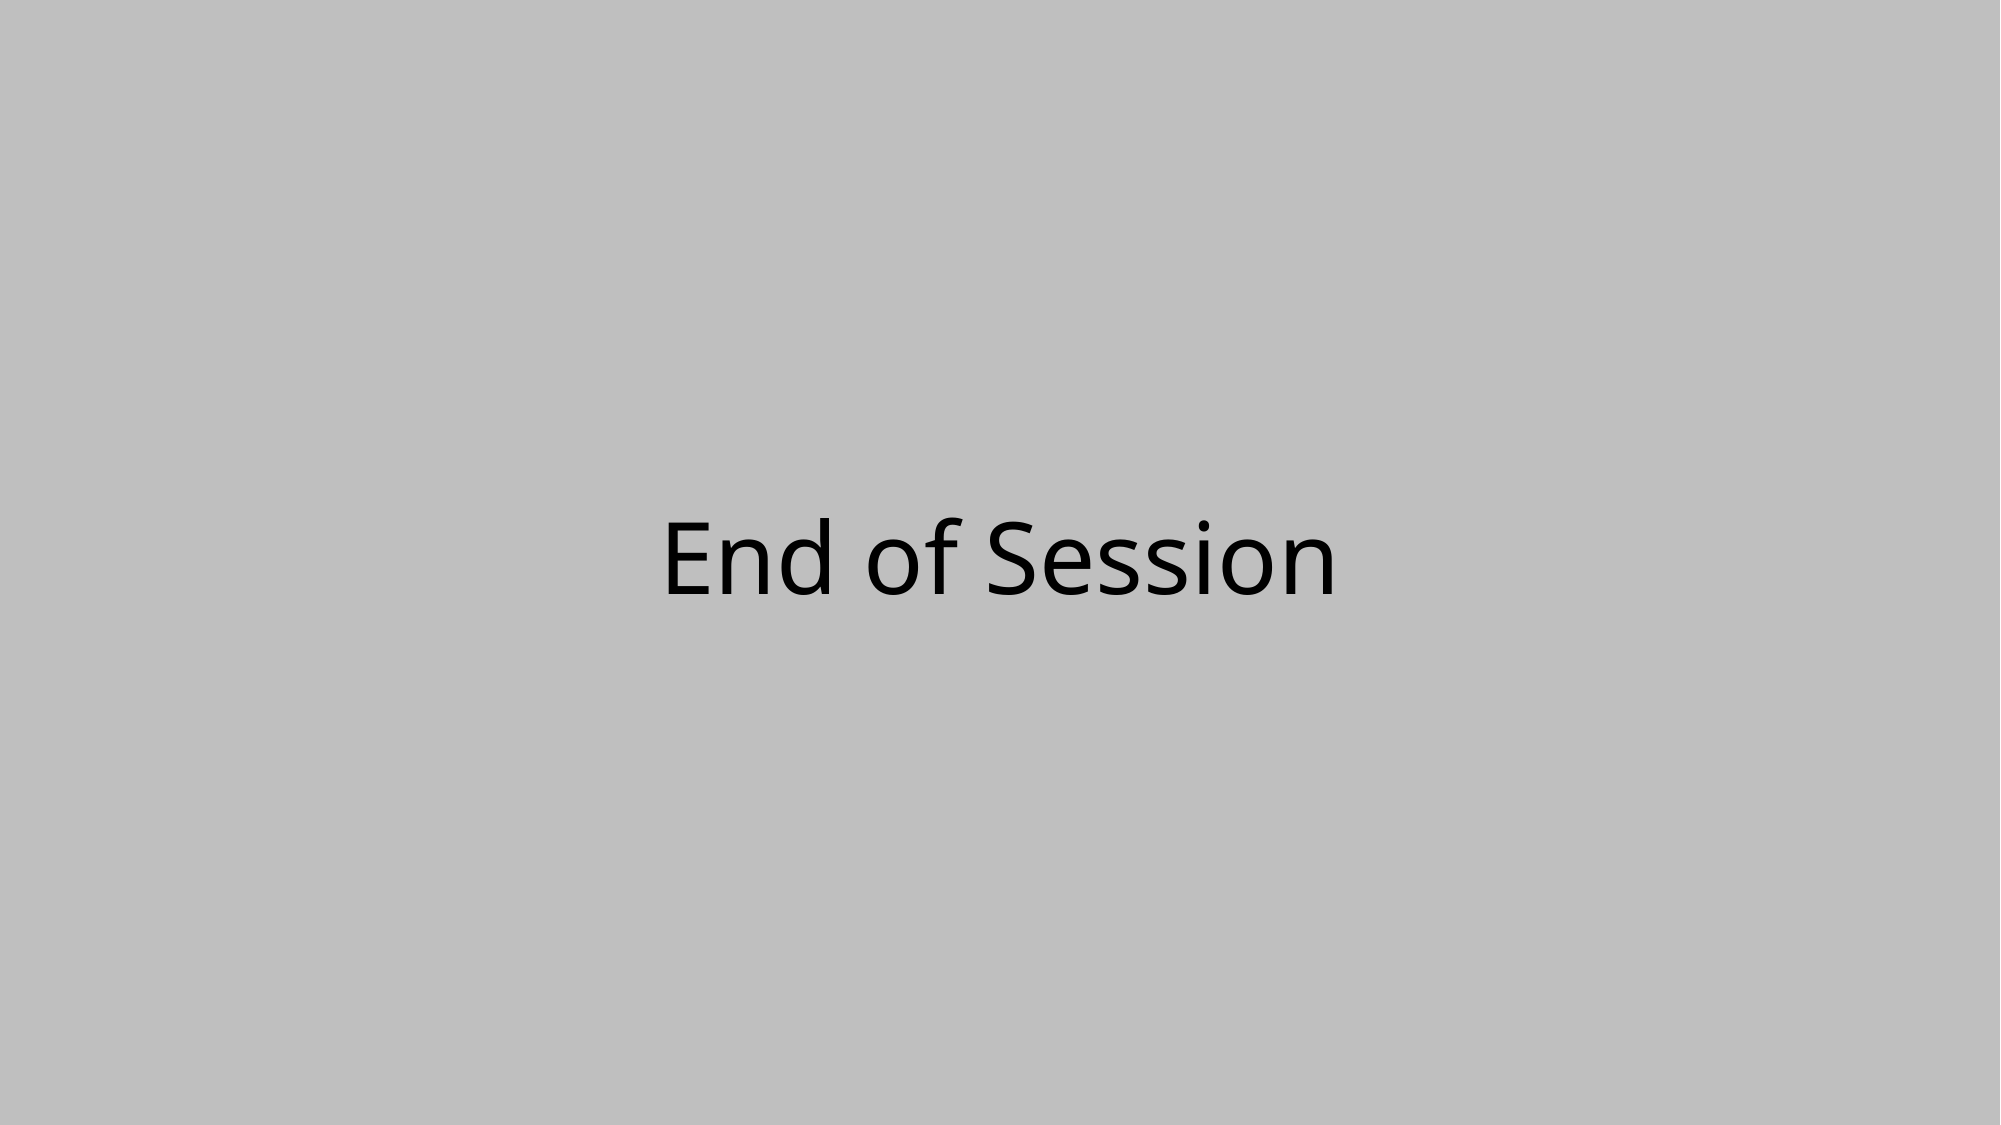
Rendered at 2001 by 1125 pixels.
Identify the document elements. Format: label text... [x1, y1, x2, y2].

title End of Session [249, 496, 1750, 629]
